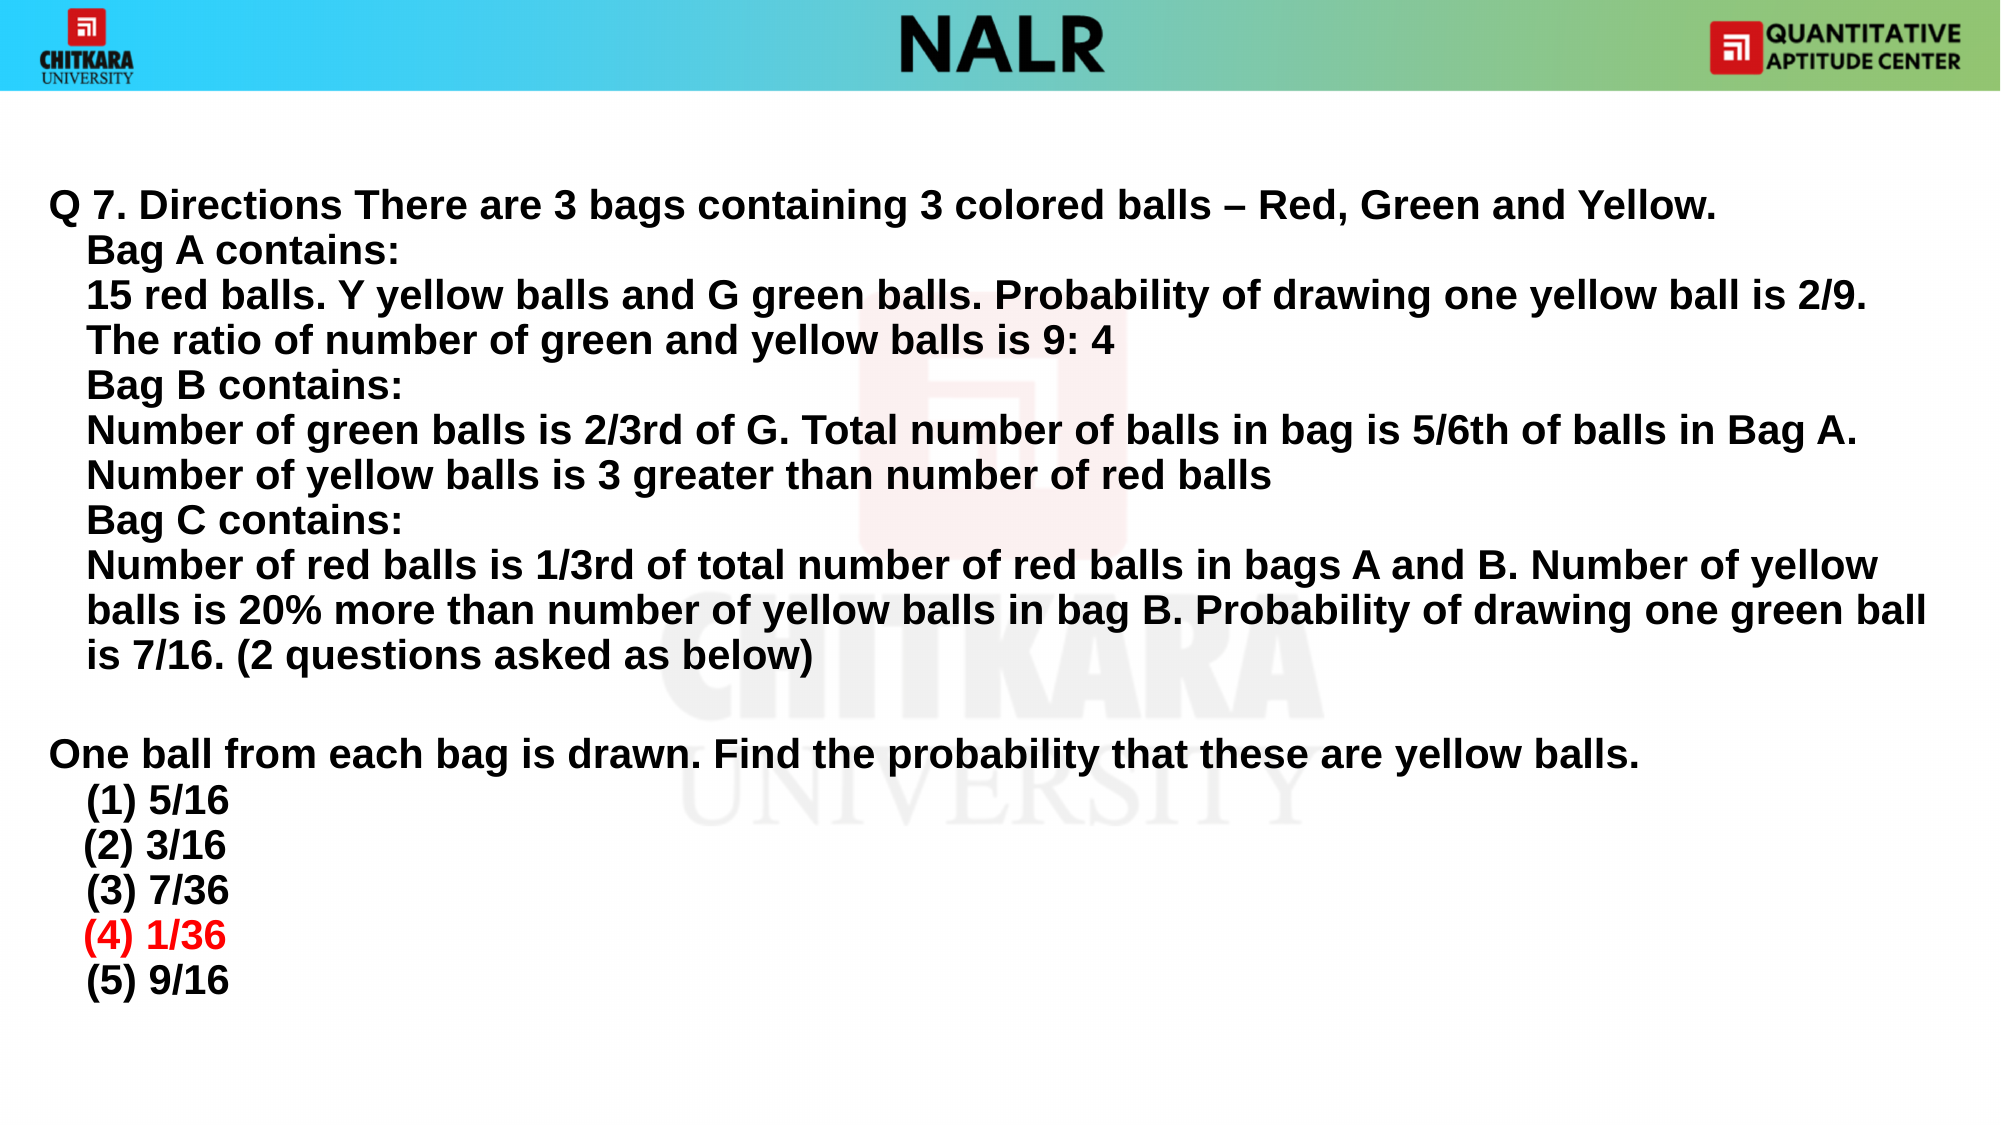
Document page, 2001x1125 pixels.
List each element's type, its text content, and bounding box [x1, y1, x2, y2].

picture [0, 0, 2001, 1125]
list Q 7. Directions There are 3 bags containing 3 colored balls – Red, Green and Yellow. Bag A contains: 15 red balls. Y yellow balls and G green balls. Probability of drawing one yellow ball is 2/9. The ratio of number of green and yellow balls is 9: 4 Bag B contains: Number of green balls is 2/3rd of G. Total number of balls in bag is 5/6th of balls in Bag A. Number of yellow balls is 3 greater than number of red balls Bag C contains: Number of red balls is 1/3rd of total number of red balls in bags A and B. Number of yellow balls is 20% more than number of yellow balls in bag B. Probability of drawing one green ball is 7/16. (2 questions asked as below) One ball from each bag is drawn. Find the probability that these are yellow balls. (1) 5/16 (2) 3/16 (3) 7/36 (4) 1/36 (5) 9/16 [33, 175, 1959, 1053]
